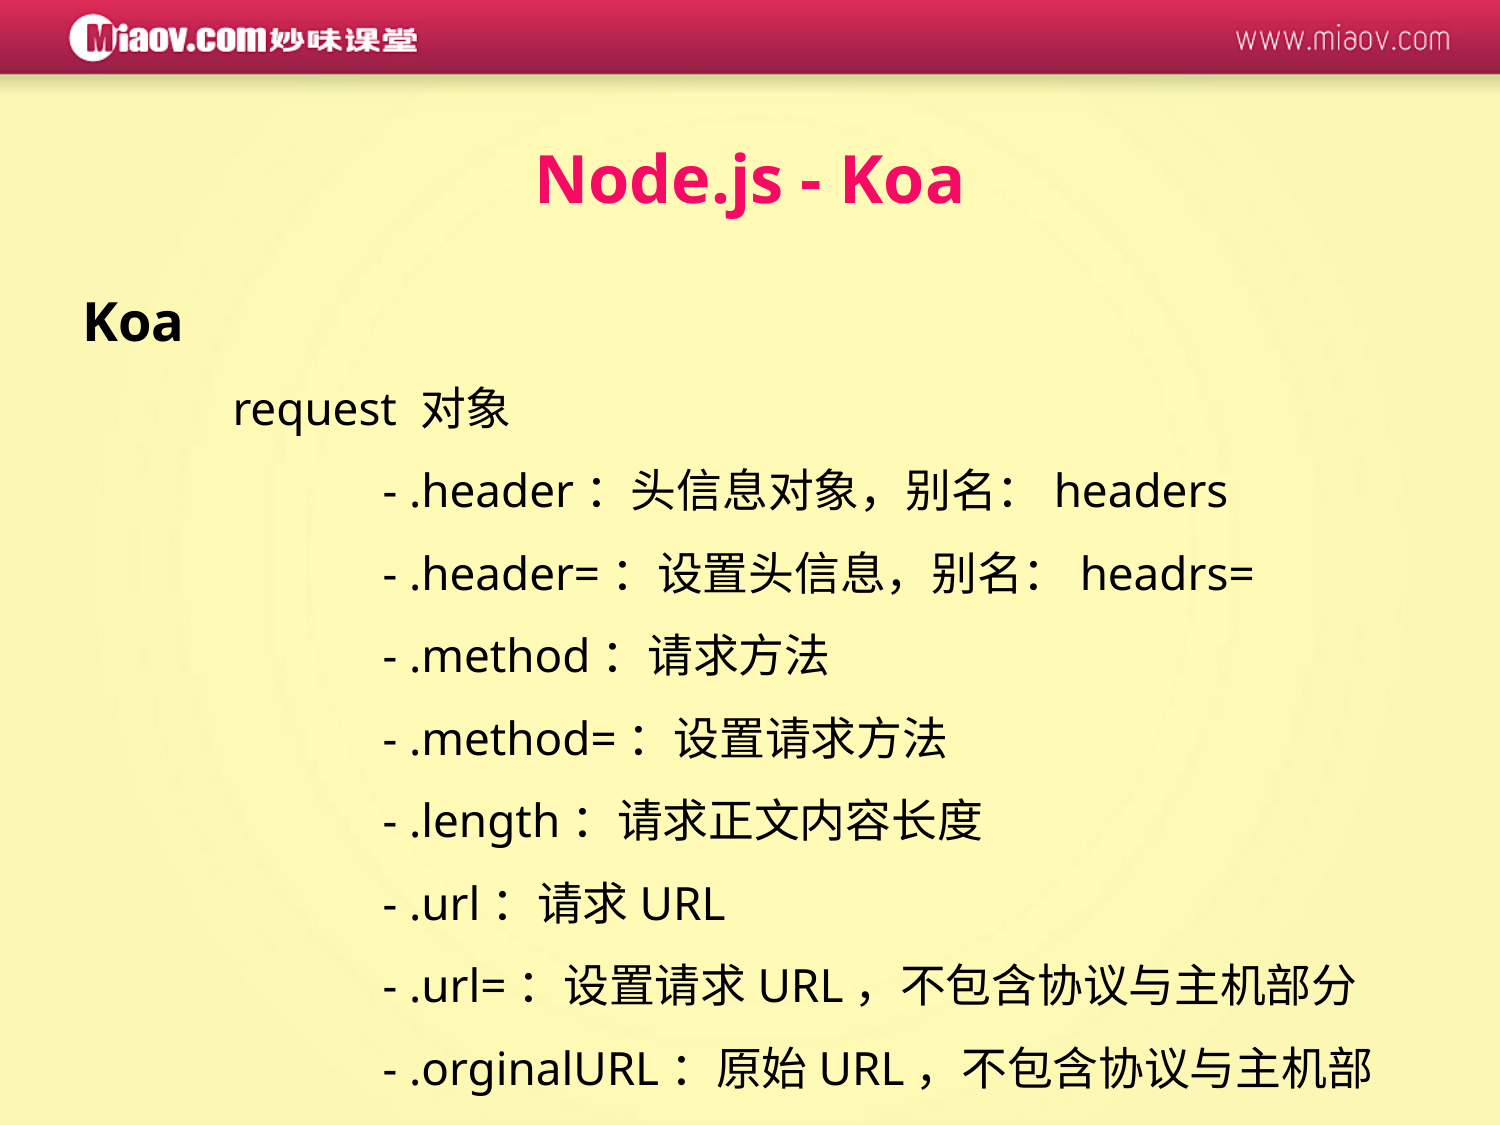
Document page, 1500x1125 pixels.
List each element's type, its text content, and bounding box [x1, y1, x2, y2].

text_box Koa request 对象 - .header：头信息对象，别名：headers - .header=：设置头信息，别名：headrs= - .method：请求方法 - .method=：设置请求方法 - .length：请求正文内容长度 - .url：请求URL - .url=：设置请求URL，不包含协议与主机部分 - .orginalURL：原始URL，不包含协议与主机部分 [74, 247, 1400, 1125]
title Node.js - Koa [74, 82, 1426, 272]
picture [0, 0, 1500, 1125]
